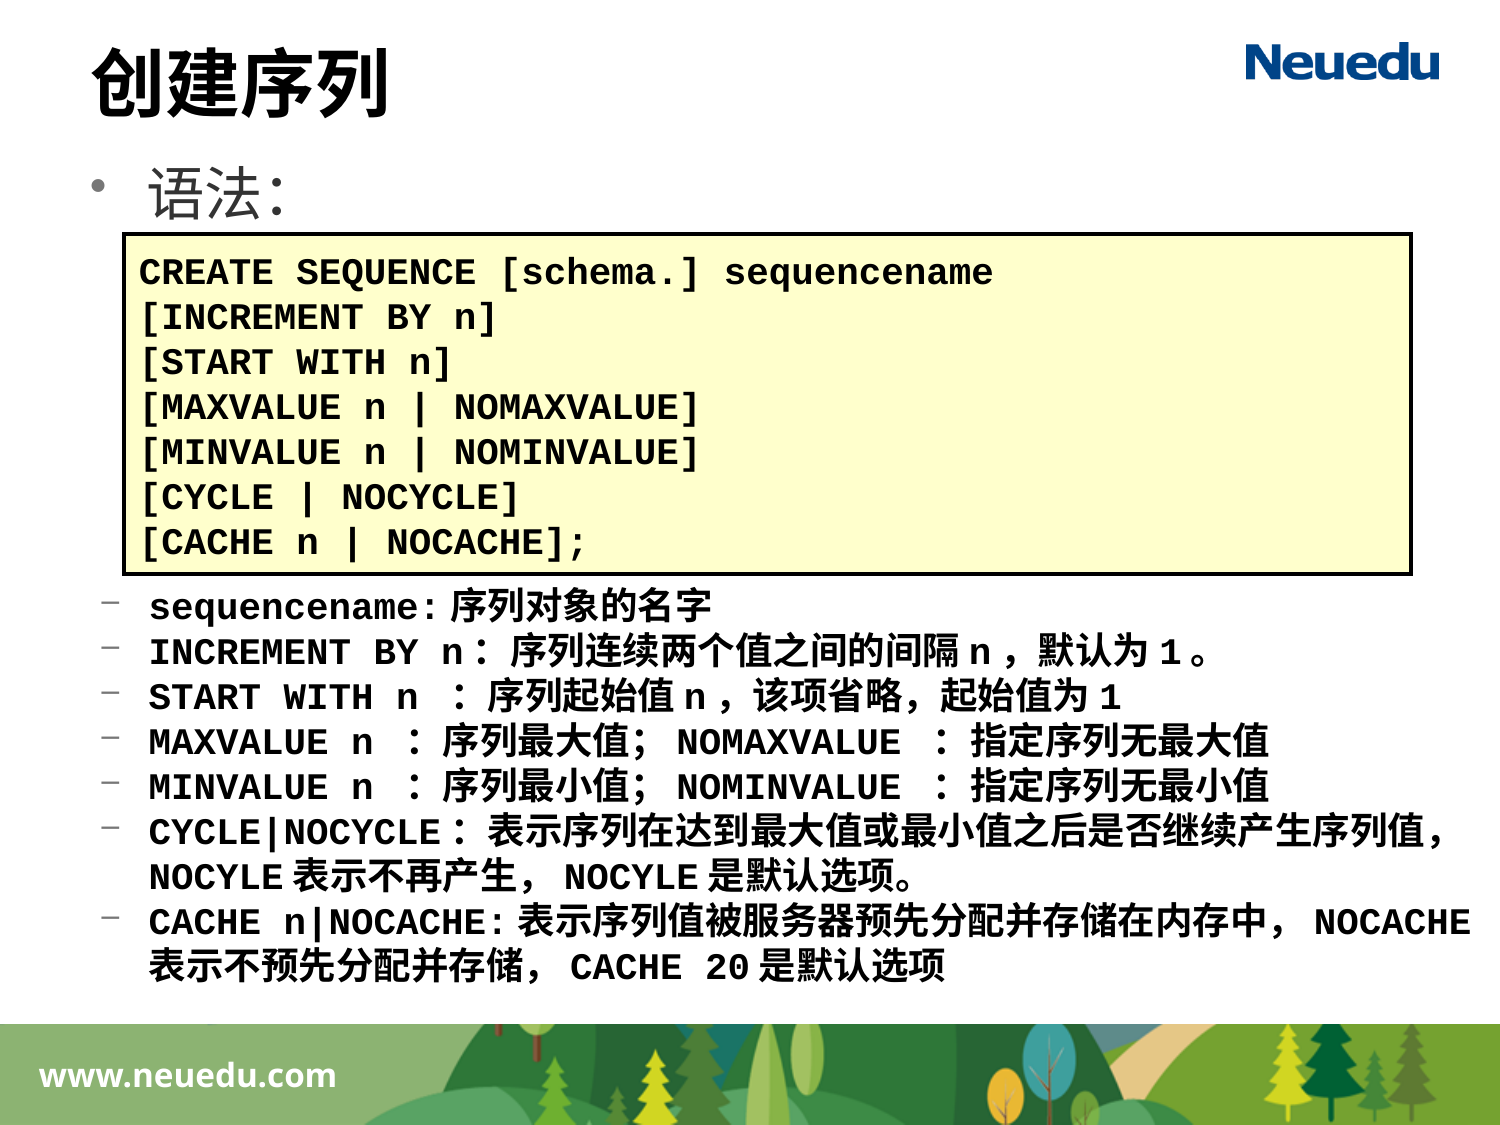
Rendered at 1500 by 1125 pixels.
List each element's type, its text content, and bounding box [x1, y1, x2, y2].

list 语法： [75, 162, 1435, 574]
picture [1270, 42, 1439, 80]
text_box sequencename:序列对象的名字 INCREMENT BY n：序列连续两个值之间的间隔n，默认为1。 START WITH n ：序列起始值n，该项省略，起始值为1 MAXVALUE n ：序列最大值；NOMAXVALUE ：指定序列无最大值 MINVALUE n ：序列最小值；NOMINVALUE ：指定序列无最小值 CYCLE|NOCYCLE：表示序列在达到最大值或最小值之后是否继续产生序列值，NOCYLE表示不再产生，NOCYLE是默认选项。 CACHE n|NOCACHE:表示序列值被服务器预先分配并存储在内存中，NOCACHE表示不预先分配并存储，CACHE 20是默认选项 [11, 574, 1500, 1114]
picture [0, 1024, 1500, 1125]
text_box CREATE SEQUENCE [schema.] sequencename [INCREMENT BY n] [START WITH n] [MAXVALUE n | NOMAXVALUE] [MINVALUE n | NOMINVALUE] [CYCLE | NOCYCLE] [CACHE n | NOCACHE]; [123, 234, 1412, 574]
title 创建序列 [75, 23, 1270, 140]
